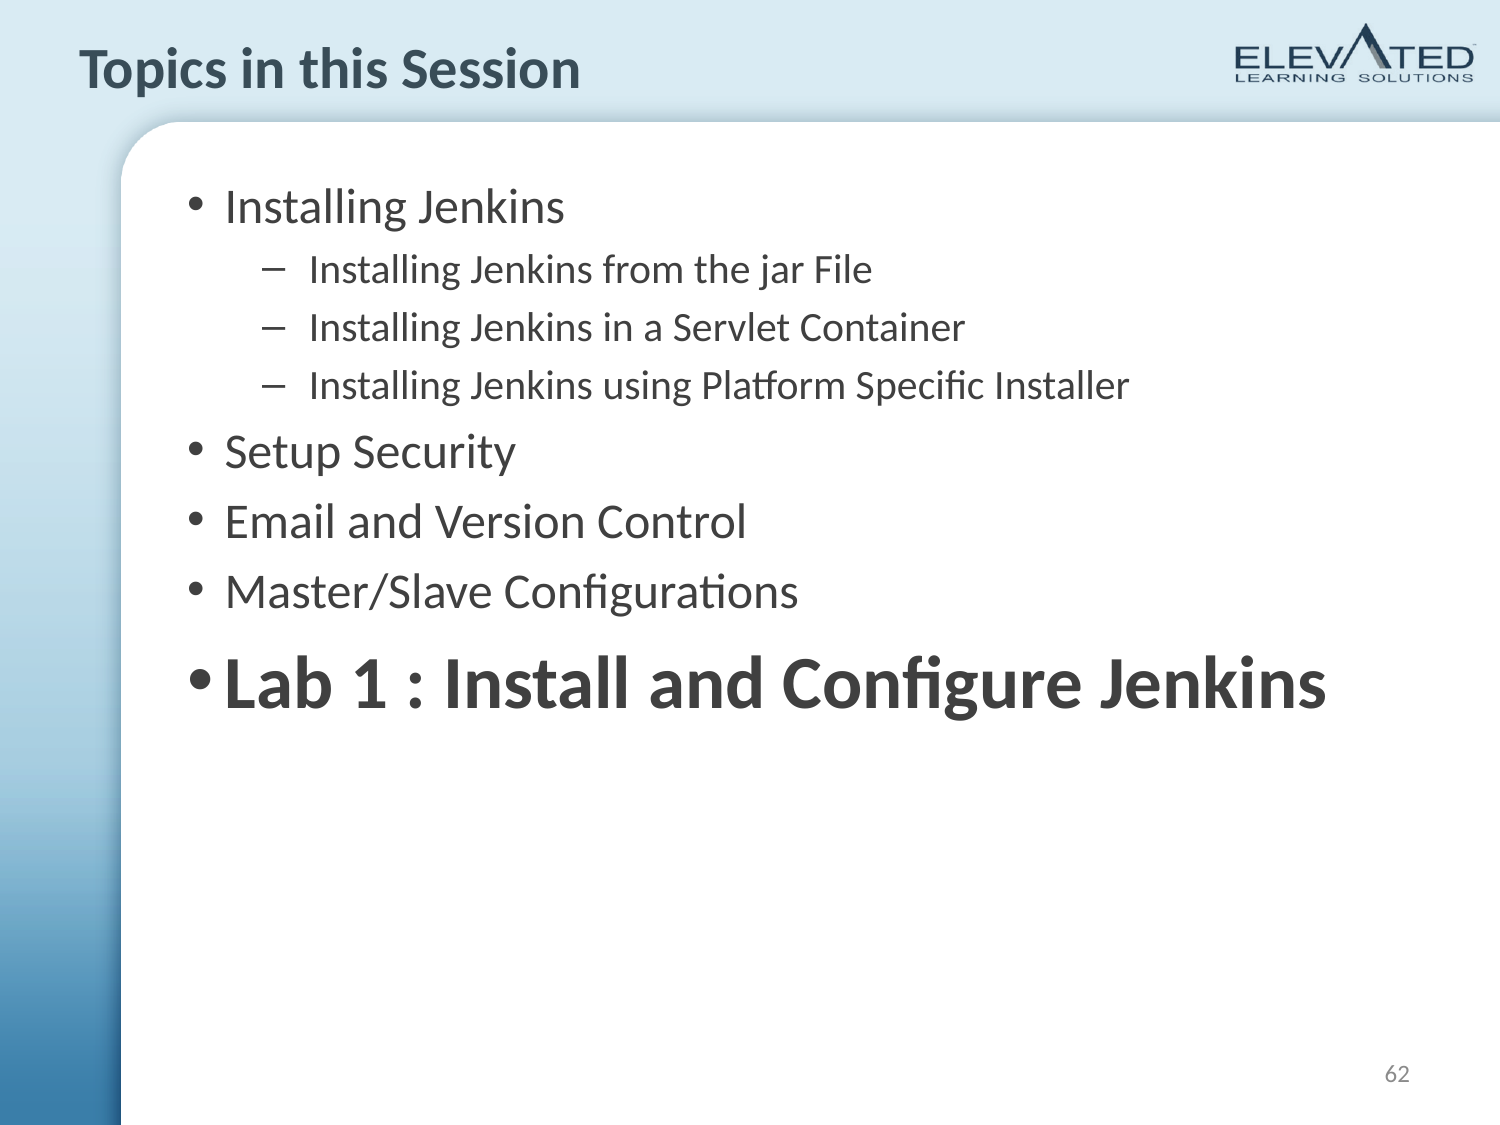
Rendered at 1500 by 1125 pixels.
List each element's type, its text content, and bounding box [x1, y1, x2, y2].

slide_number 62 [1074, 1042, 1425, 1103]
list Installing Jenkins Installing Jenkins from the jar File Installing Jenkins in a Servlet Container Installing Jenkins using Platform Specific Installer Setup Security Email and Version Control Master/Slave Configurations Lab 1 : Install and Configure Jenkins [172, 165, 1425, 1005]
picture [0, 0, 1500, 1125]
title Topics in this Session [64, 12, 1146, 118]
